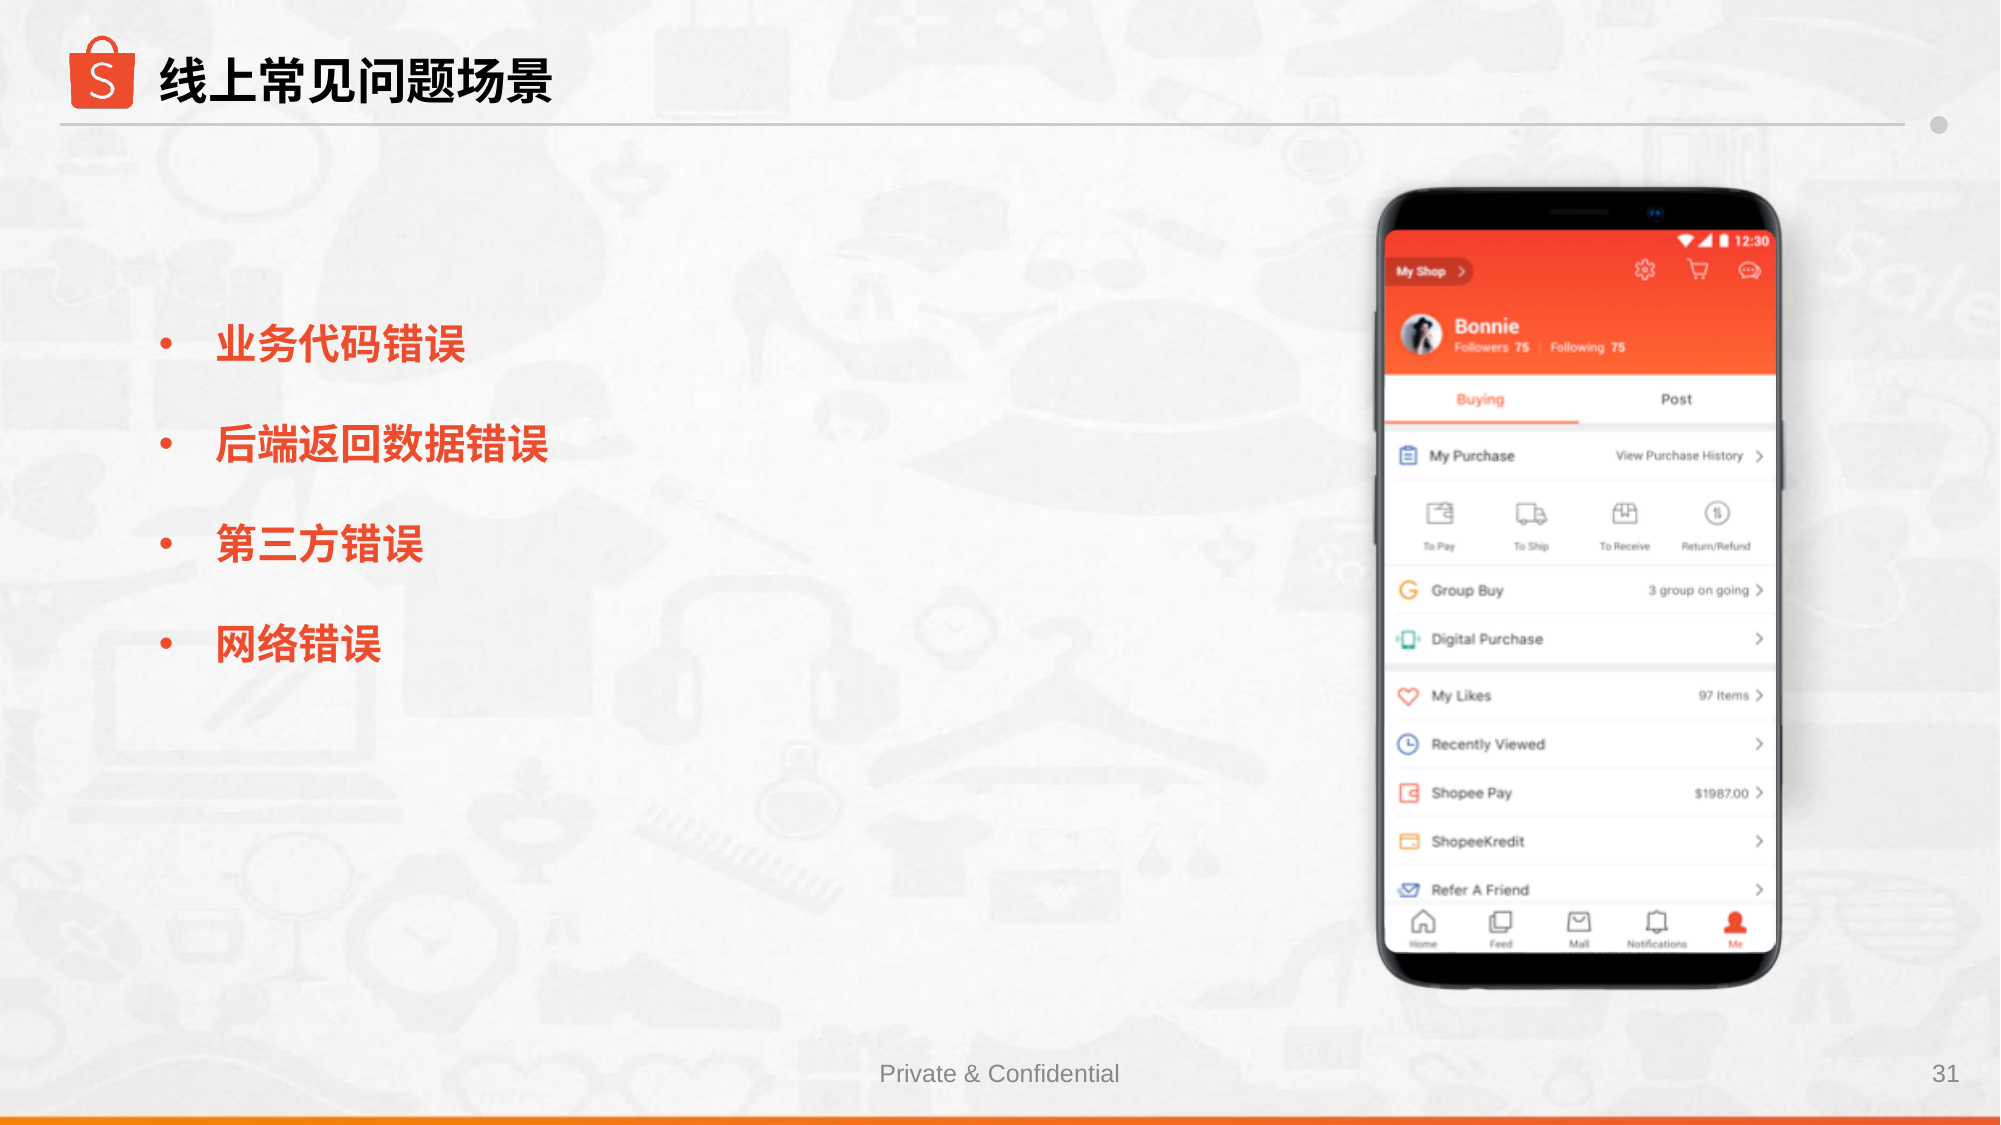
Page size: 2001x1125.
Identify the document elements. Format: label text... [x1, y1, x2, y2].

slide_number ‹#› [1922, 738, 1968, 1125]
picture [0, 0, 2000, 1125]
text_box 业务代码错误 后端返回数据错误 第三方错误 网络错误 [151, 310, 982, 776]
text_box Private & Confidential [662, 1050, 1338, 1096]
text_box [1345, 165, 1843, 1009]
title 线上常见问题场景 [151, 42, 1905, 125]
